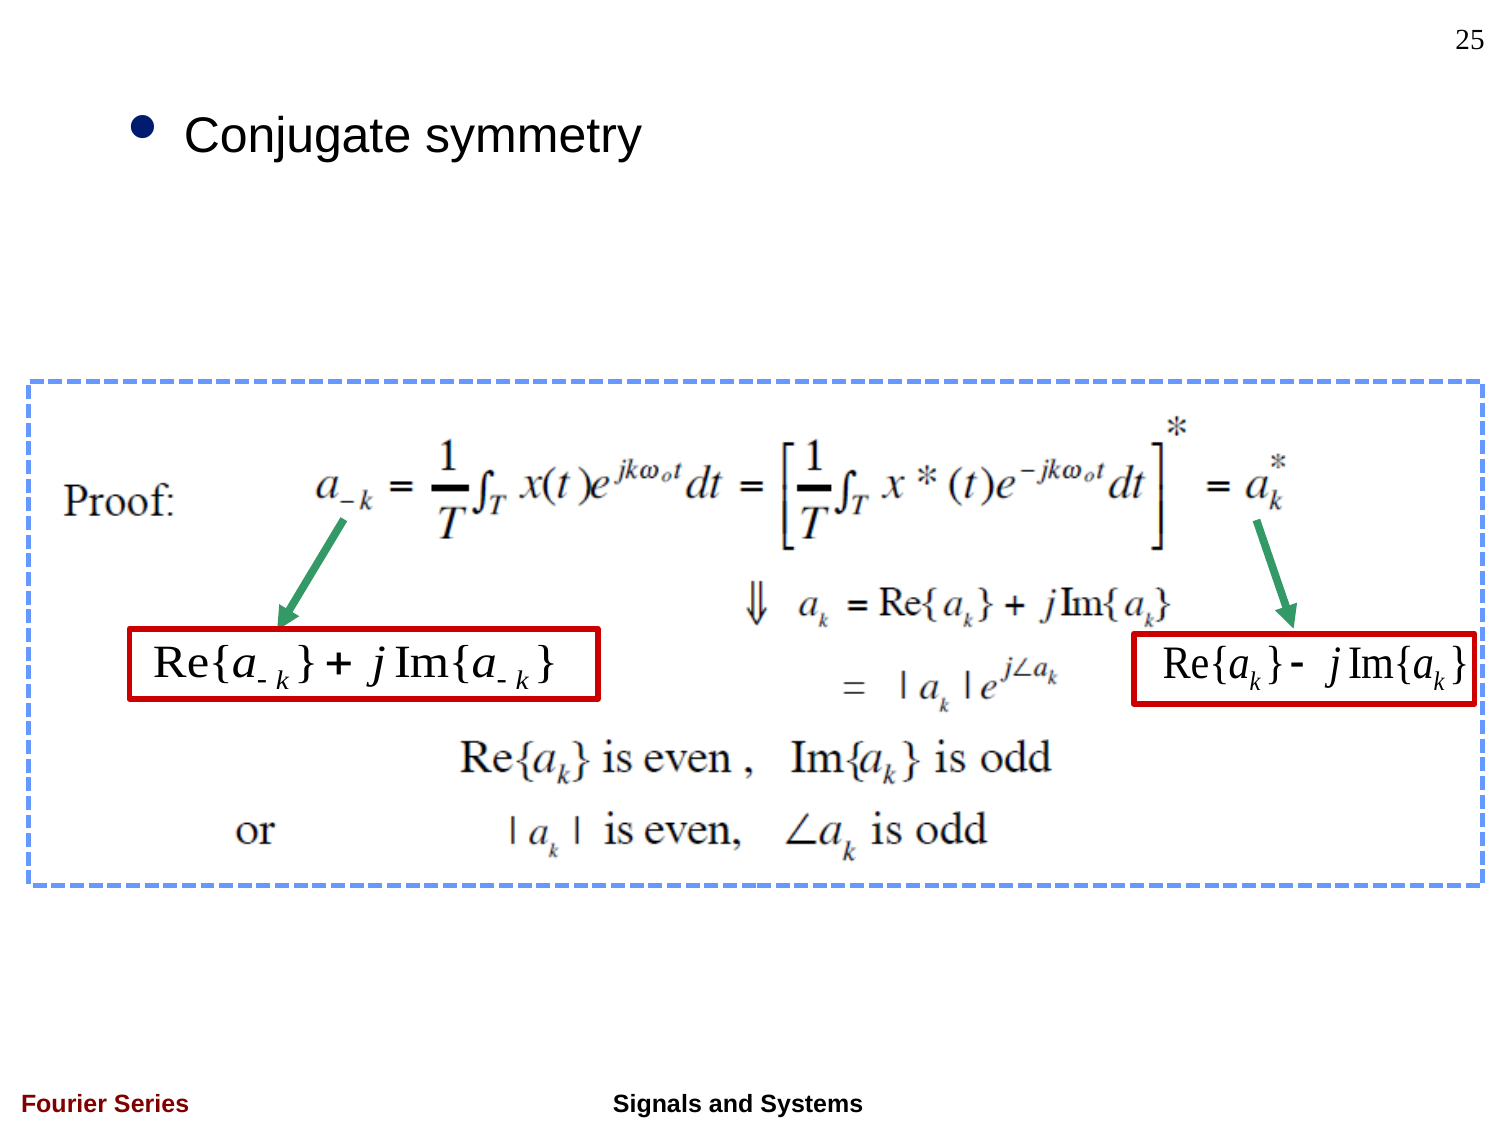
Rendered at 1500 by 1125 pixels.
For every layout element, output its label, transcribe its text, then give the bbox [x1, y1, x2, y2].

slide_number 25 [1187, 0, 1500, 76]
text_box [14, 381, 1483, 886]
